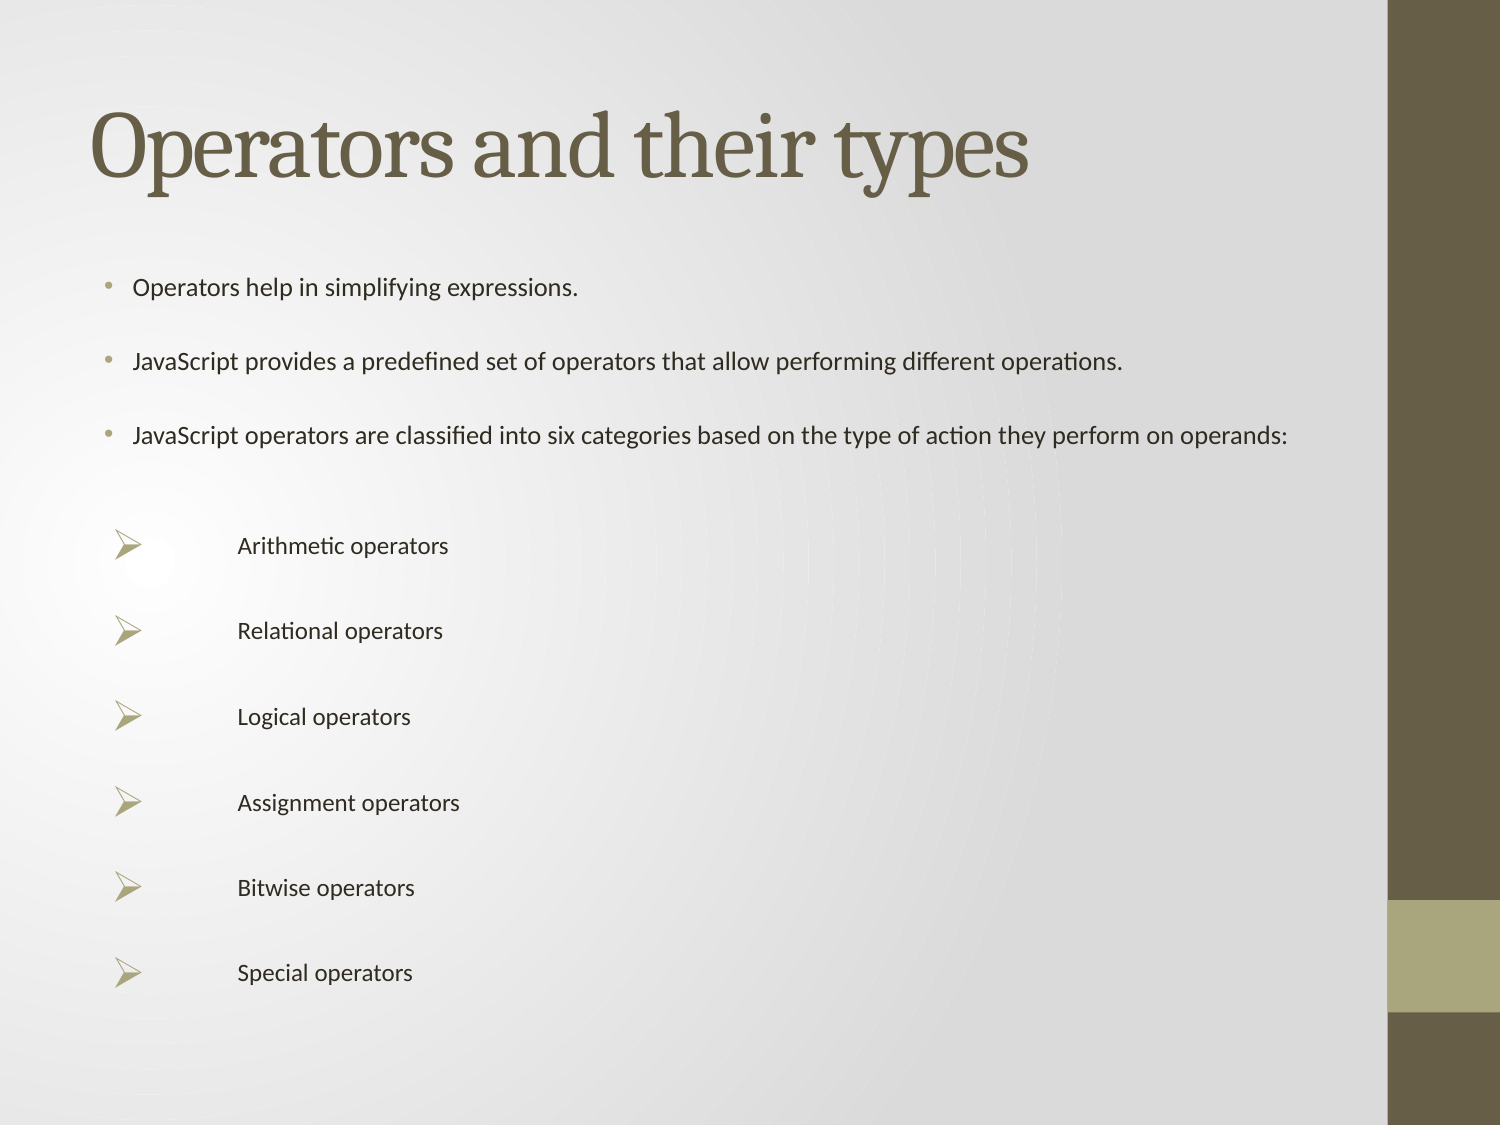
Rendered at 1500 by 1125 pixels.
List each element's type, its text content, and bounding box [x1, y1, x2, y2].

list Operators help in simplifying expressions. JavaScript provides a predefined set of operators that allow performing different operations. JavaScript operators are classified into six categories based on the type of action they perform on operands: Arithmetic operators Relational operators Logical operators Assignment operators Bitwise operators Special operators [75, 262, 1325, 1050]
title Operators and their types [75, 45, 1325, 233]
